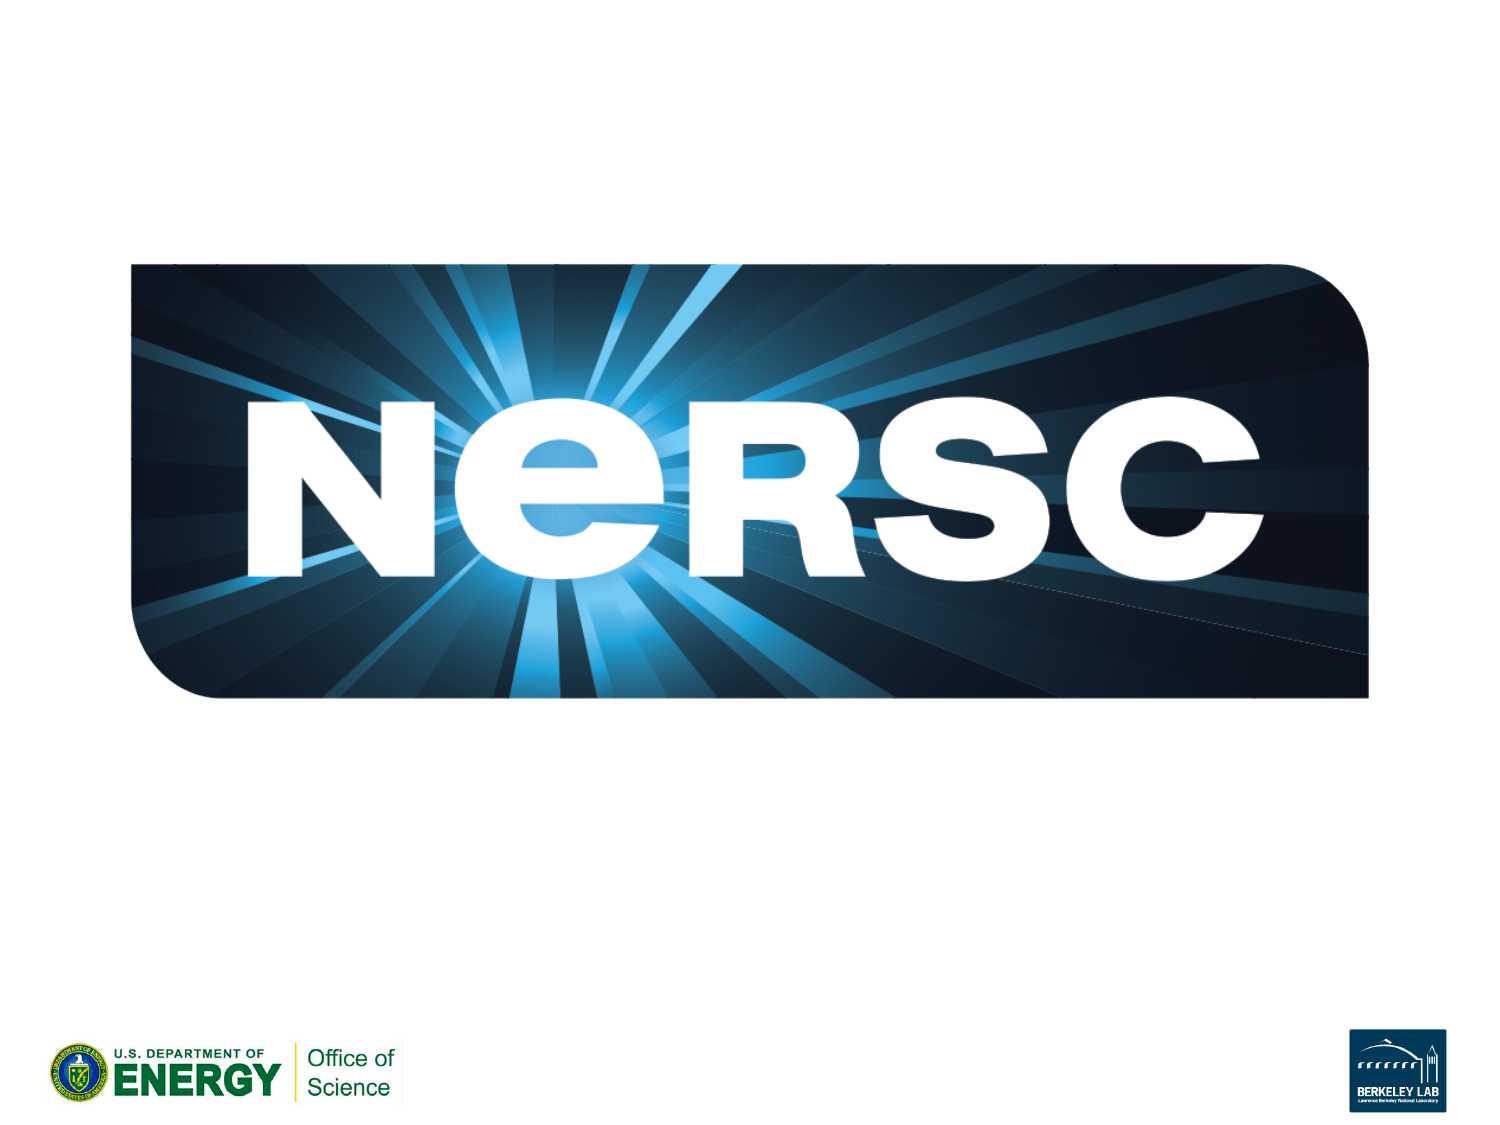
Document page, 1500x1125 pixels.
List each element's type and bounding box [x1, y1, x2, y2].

picture [40, 1029, 403, 1113]
picture [1349, 1029, 1447, 1113]
picture [68, 239, 1432, 725]
